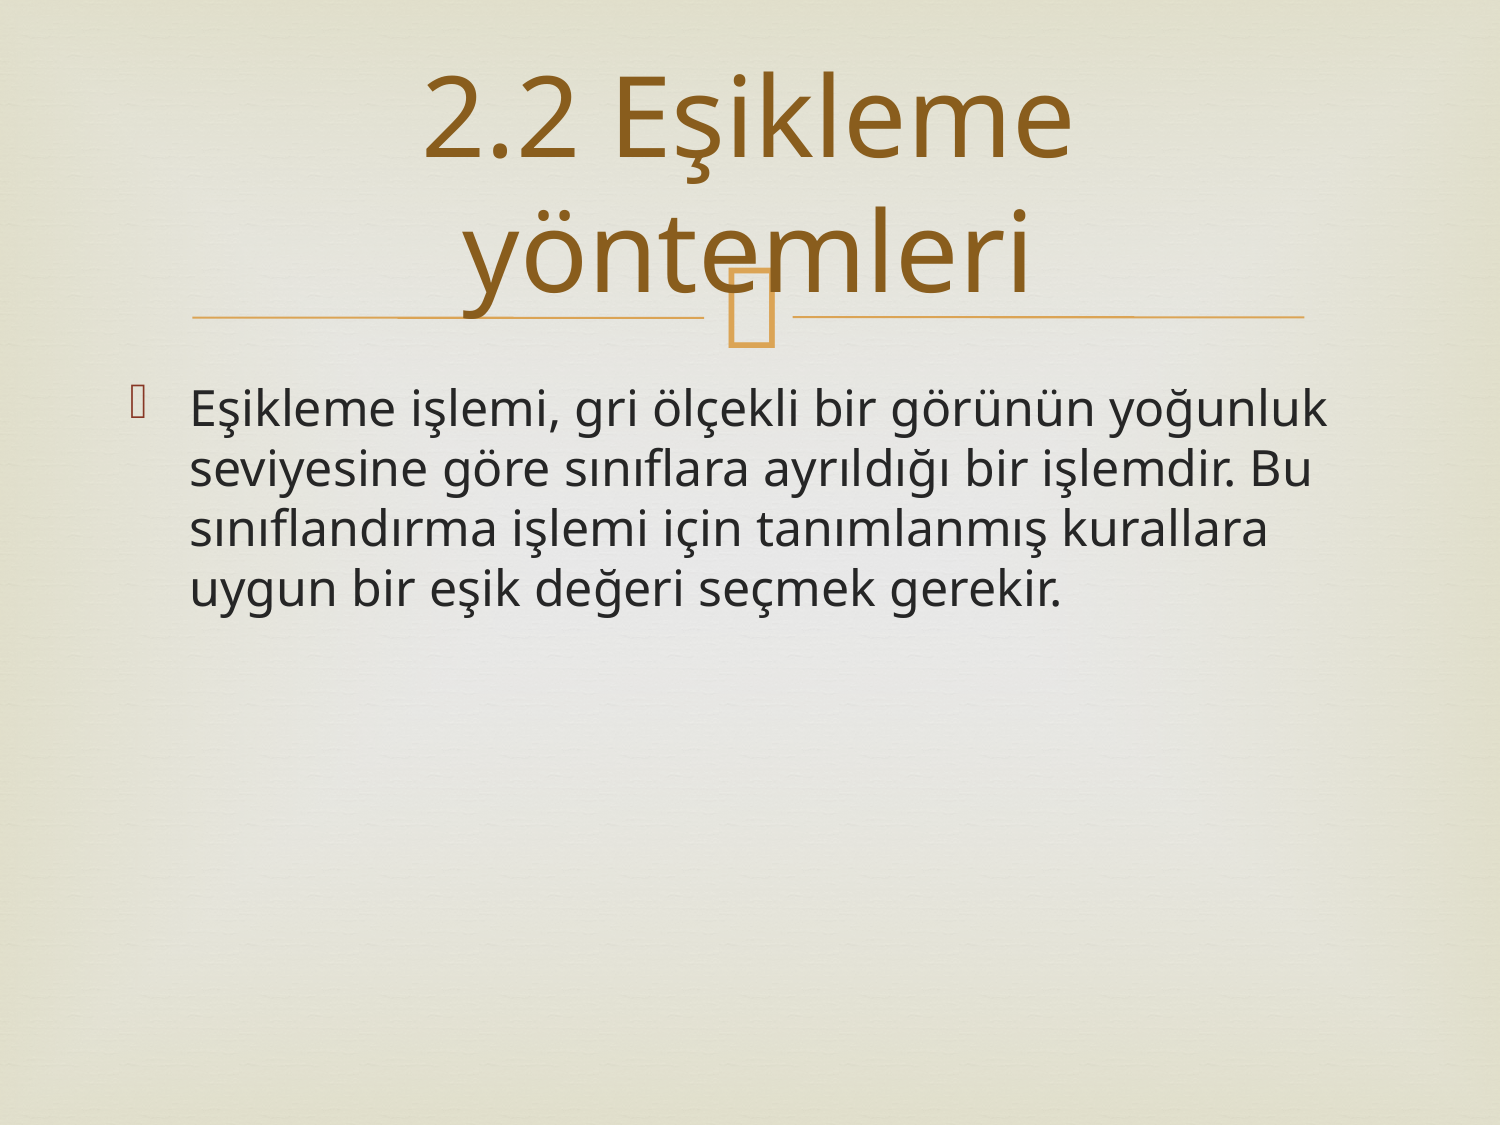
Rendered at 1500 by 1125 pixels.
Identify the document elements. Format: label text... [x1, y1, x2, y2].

title 2.2 Eşikleme yöntemleri [112, 93, 1386, 267]
list Eşikleme işlemi, gri ölçekli bir görünün yoğunluk seviyesine göre sınıflara ayrıldığı bir işlemdir. Bu sınıflandırma işlemi için tanımlanmış kurallara uygun bir eşik değeri seçmek gerekir. [114, 368, 1386, 1005]
